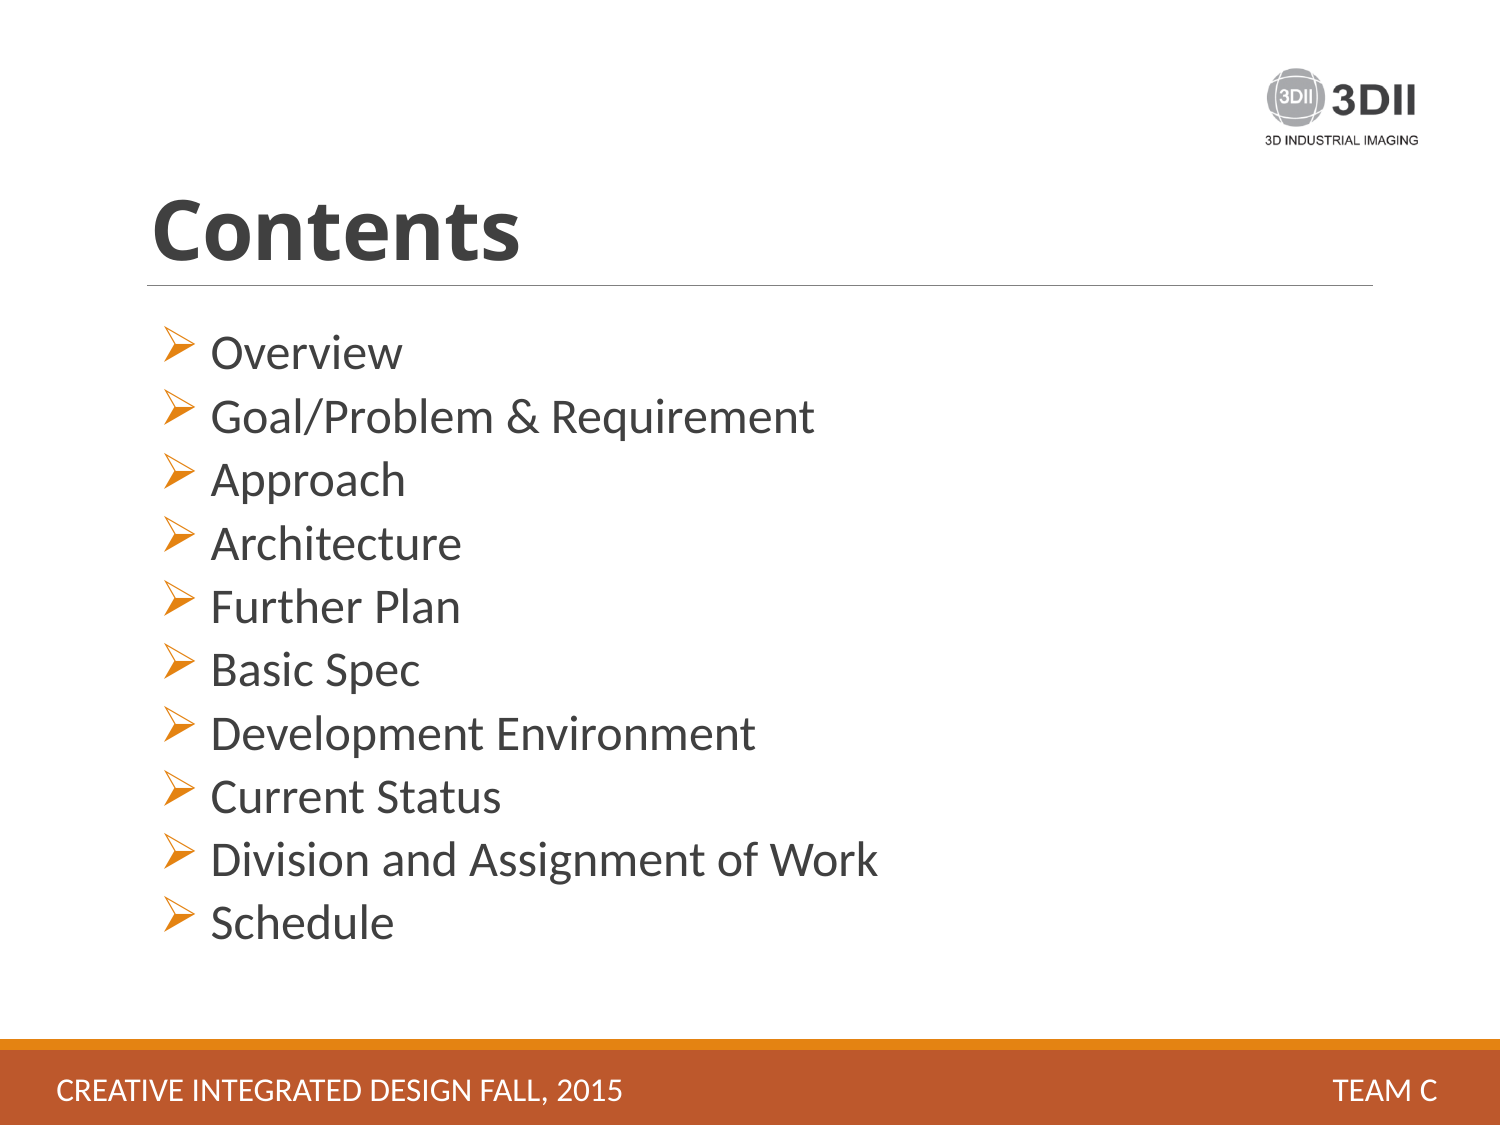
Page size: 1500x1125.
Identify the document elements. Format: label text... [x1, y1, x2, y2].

picture [1251, 57, 1434, 162]
footer Creative integrated design Fall, 2015 [0, 1051, 681, 1125]
list Overview Goal/Problem & Requirement Approach Architecture Further Plan Basic Spec Development Environment Current Status Division and Assignment of Work Schedule [135, 319, 1373, 970]
title Contents [135, 47, 1373, 286]
text_box TEAM C [1272, 1051, 1498, 1125]
